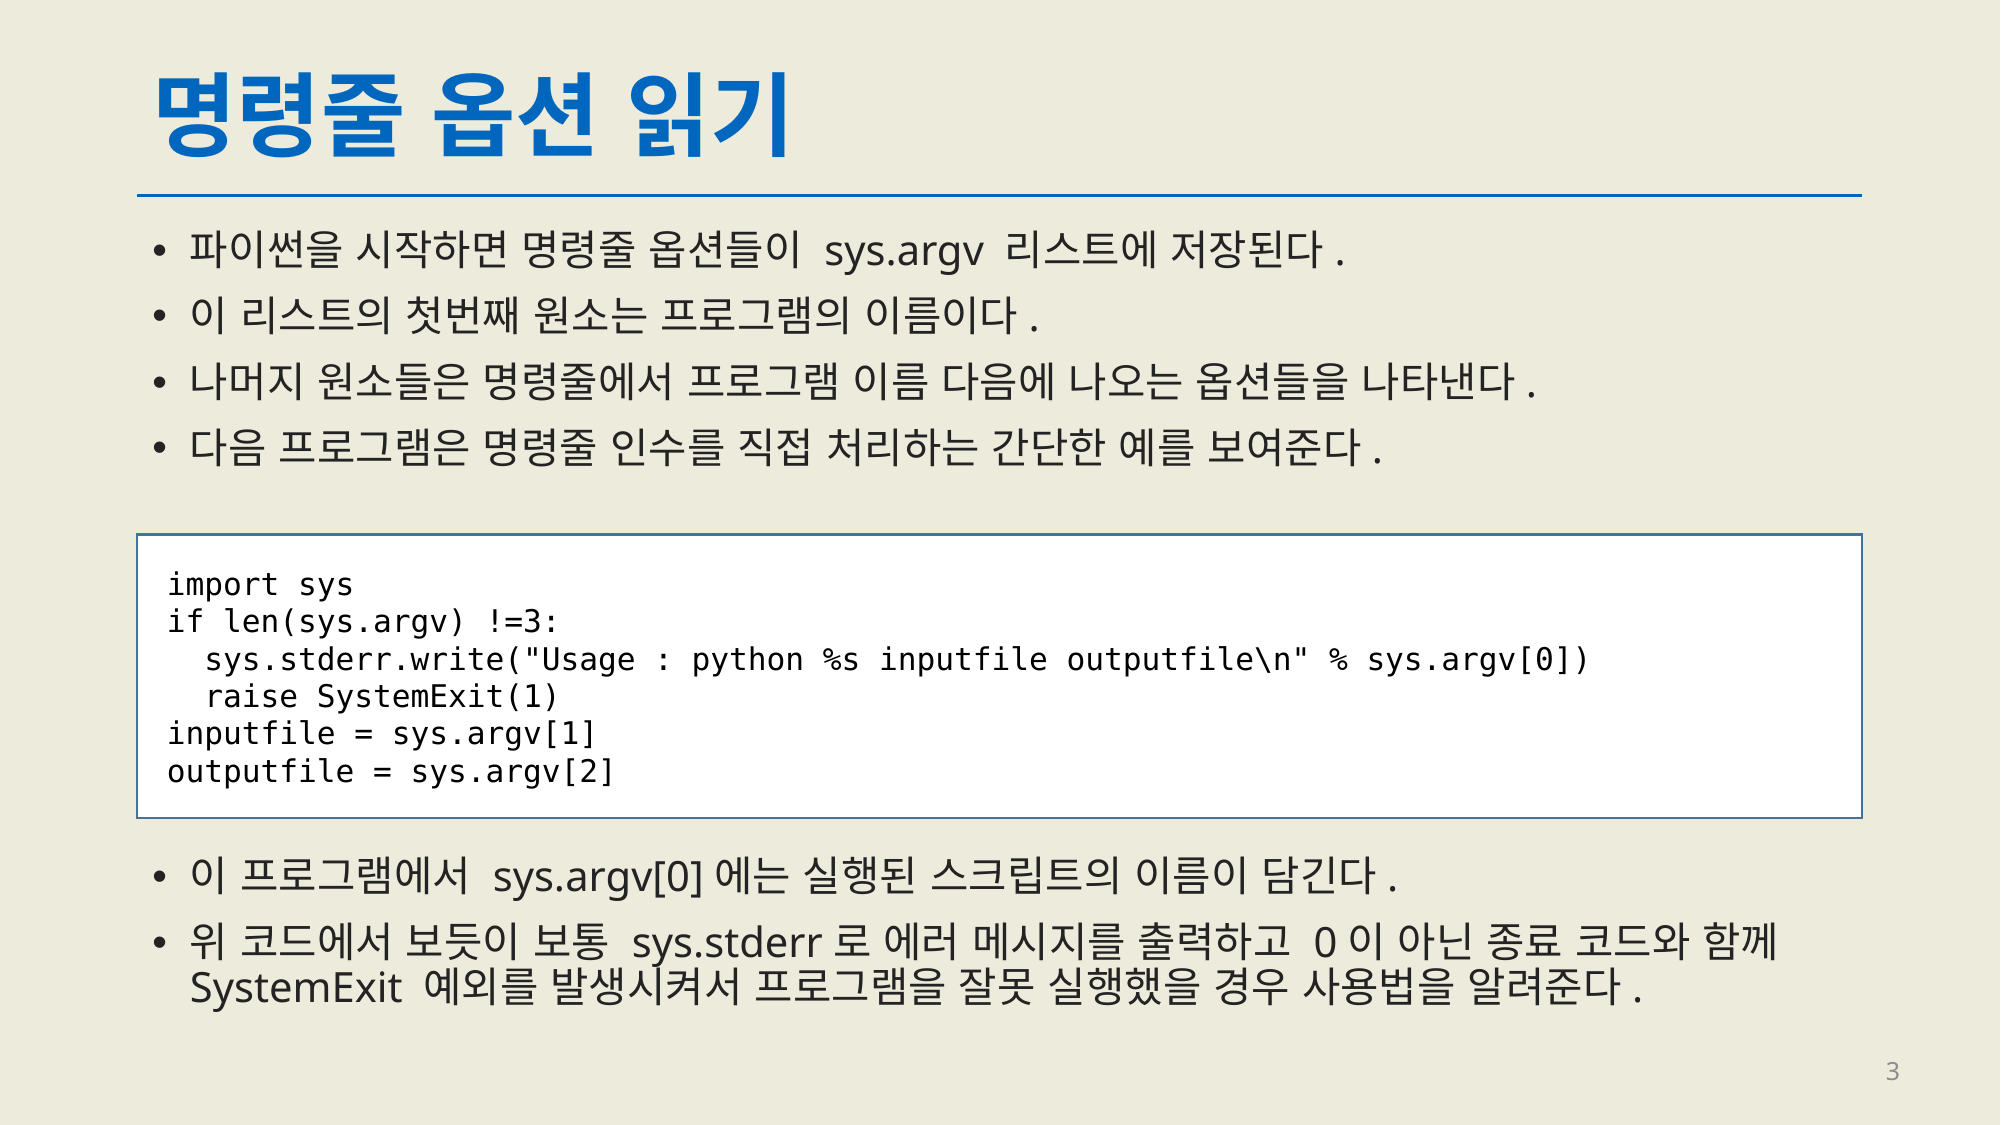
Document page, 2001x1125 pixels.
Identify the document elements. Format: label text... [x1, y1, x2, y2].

title 명령줄 옵션 읽기 [137, 59, 1863, 180]
slide_number 3 [1465, 1042, 1916, 1103]
text_box 이 프로그램에서 sys.argv[0]에는 실행된 스크립트의 이름이 담긴다. 위 코드에서 보듯이 보통 sys.stderr로 에러 메시지를 출력하고 0이 아닌 종료 코드와 함께 SystemExit 예외를 발생시켜서 프로그램을 잘못 실행했을 경우 사용법을 알려준다. [137, 848, 1863, 1043]
text_box 파이썬을 시작하면 명령줄 옵션들이 sys.argv 리스트에 저장된다. 이 리스트의 첫번째 원소는 프로그램의 이름이다. 나머지 원소들은 명령줄에서 프로그램 이름 다음에 나오는 옵션들을 나타낸다. 다음 프로그램은 명령줄 인수를 직접 처리하는 간단한 예를 보여준다. [137, 222, 1863, 499]
text_box import sys if len(sys.argv) !=3: sys.stderr.write("Usage : python %s inputfile outputfile\n" % sys.argv[0]) raise SystemExit(1) inputfile = sys.argv[1] outputfile = sys.argv[2] [136, 533, 1863, 819]
